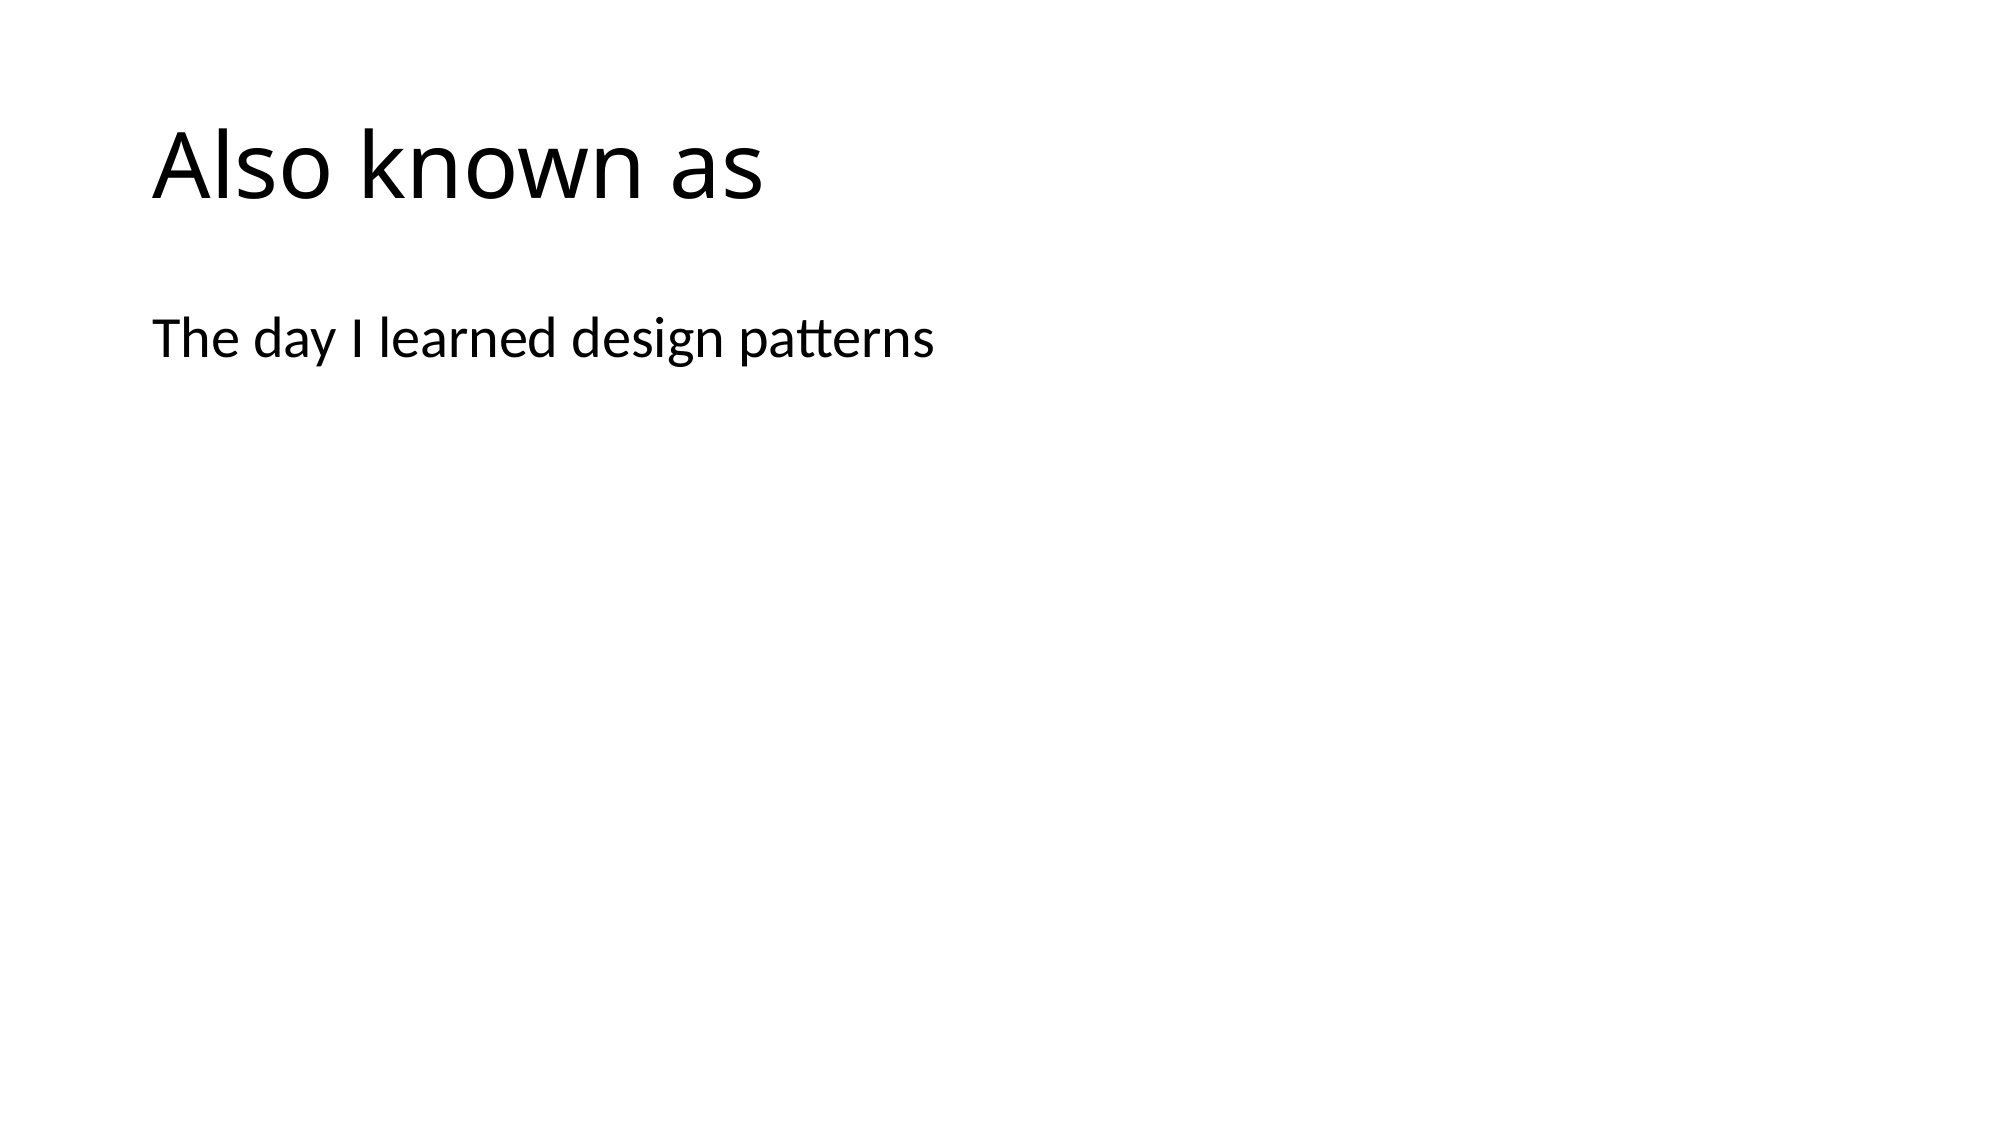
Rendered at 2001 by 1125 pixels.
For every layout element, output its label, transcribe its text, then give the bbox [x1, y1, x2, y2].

list The day I learned design patterns [137, 299, 1863, 1014]
title Also known as [137, 59, 1863, 278]
